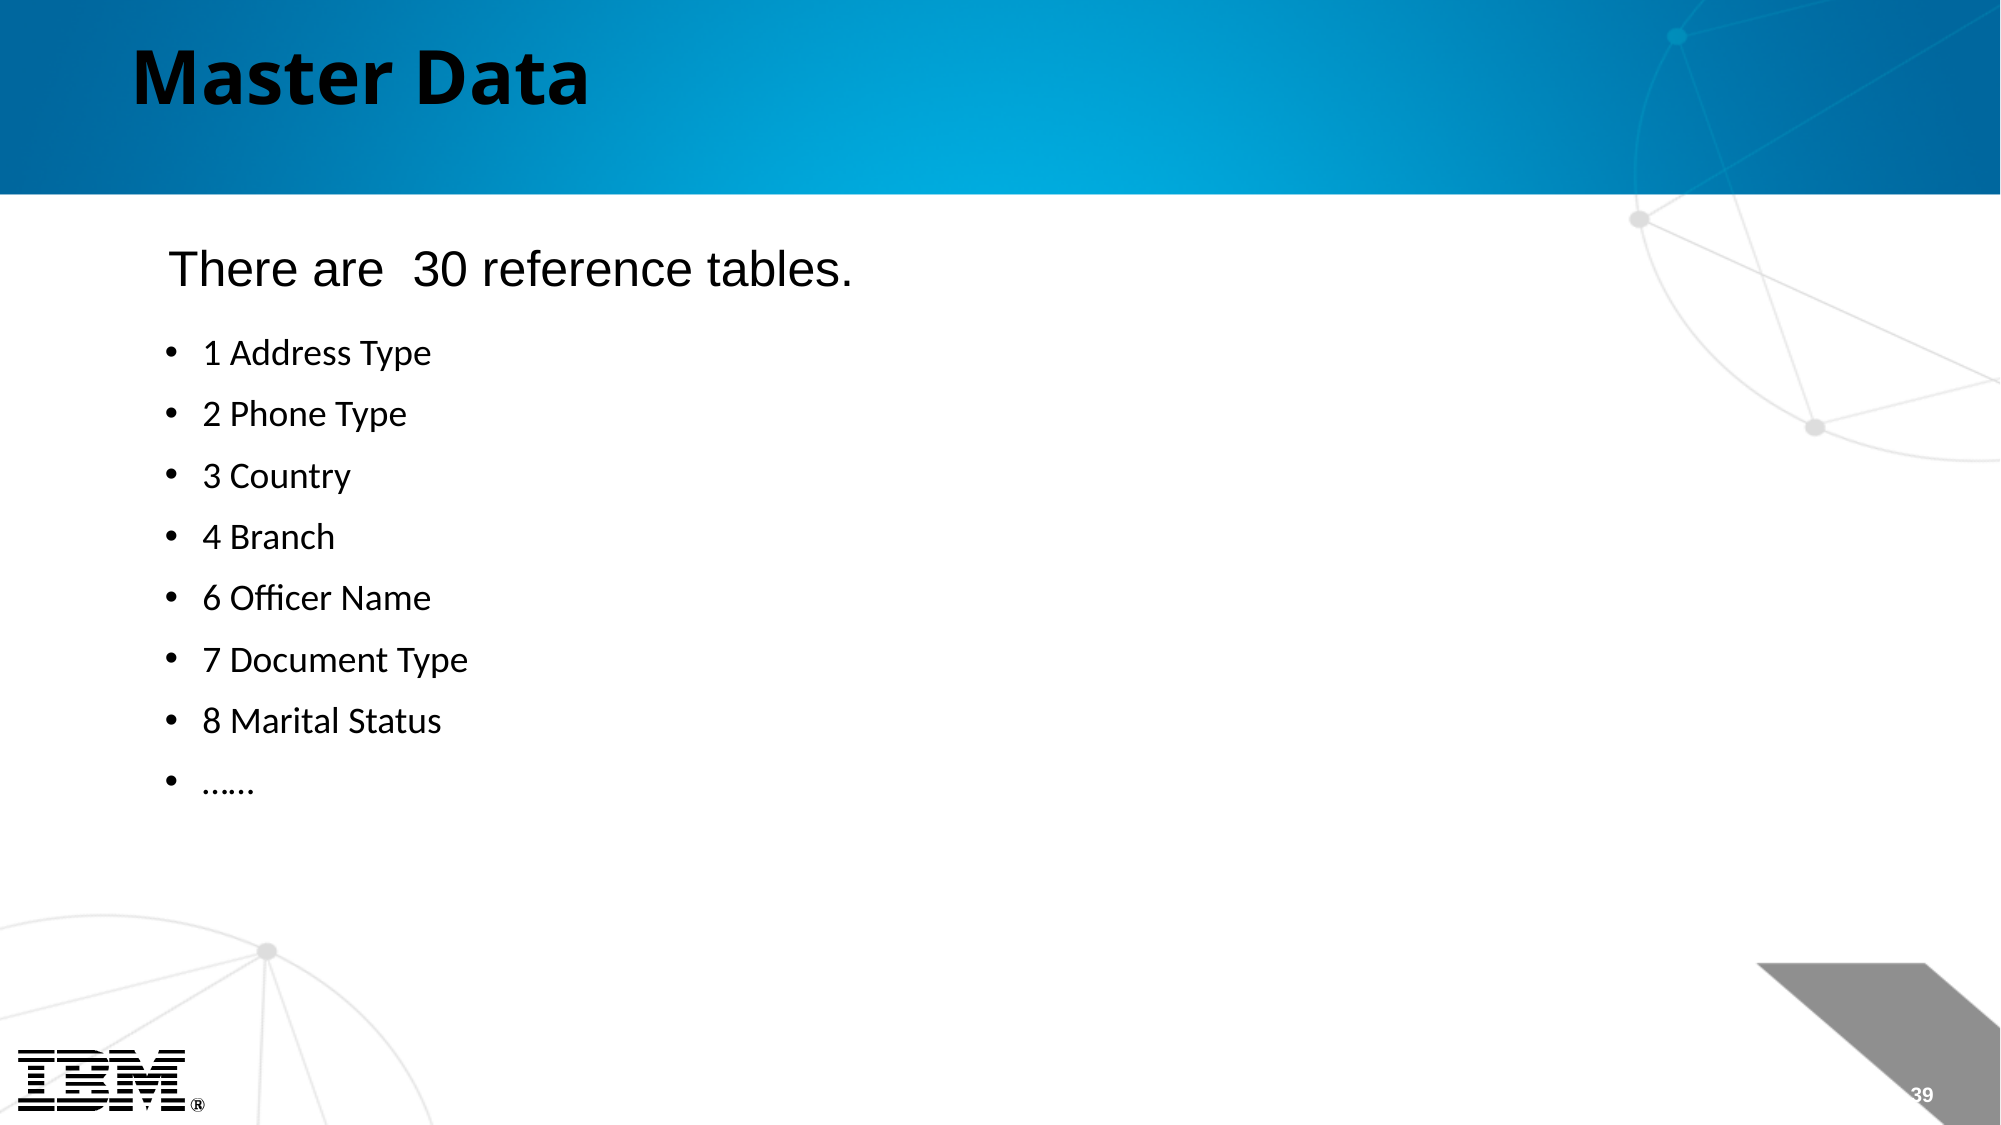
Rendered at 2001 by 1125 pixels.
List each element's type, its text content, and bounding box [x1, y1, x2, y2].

text_box There are 30 reference tables. [153, 229, 870, 305]
picture [0, 192, 2001, 1125]
list 1 Address Type 2 Phone Type 3 Country 4 Branch 6 Officer Name 7 Document Type 8 Marital Status …… [149, 325, 1426, 966]
slide_number Page 39 [1498, 1064, 1949, 1125]
title Master Data [115, 8, 1841, 153]
